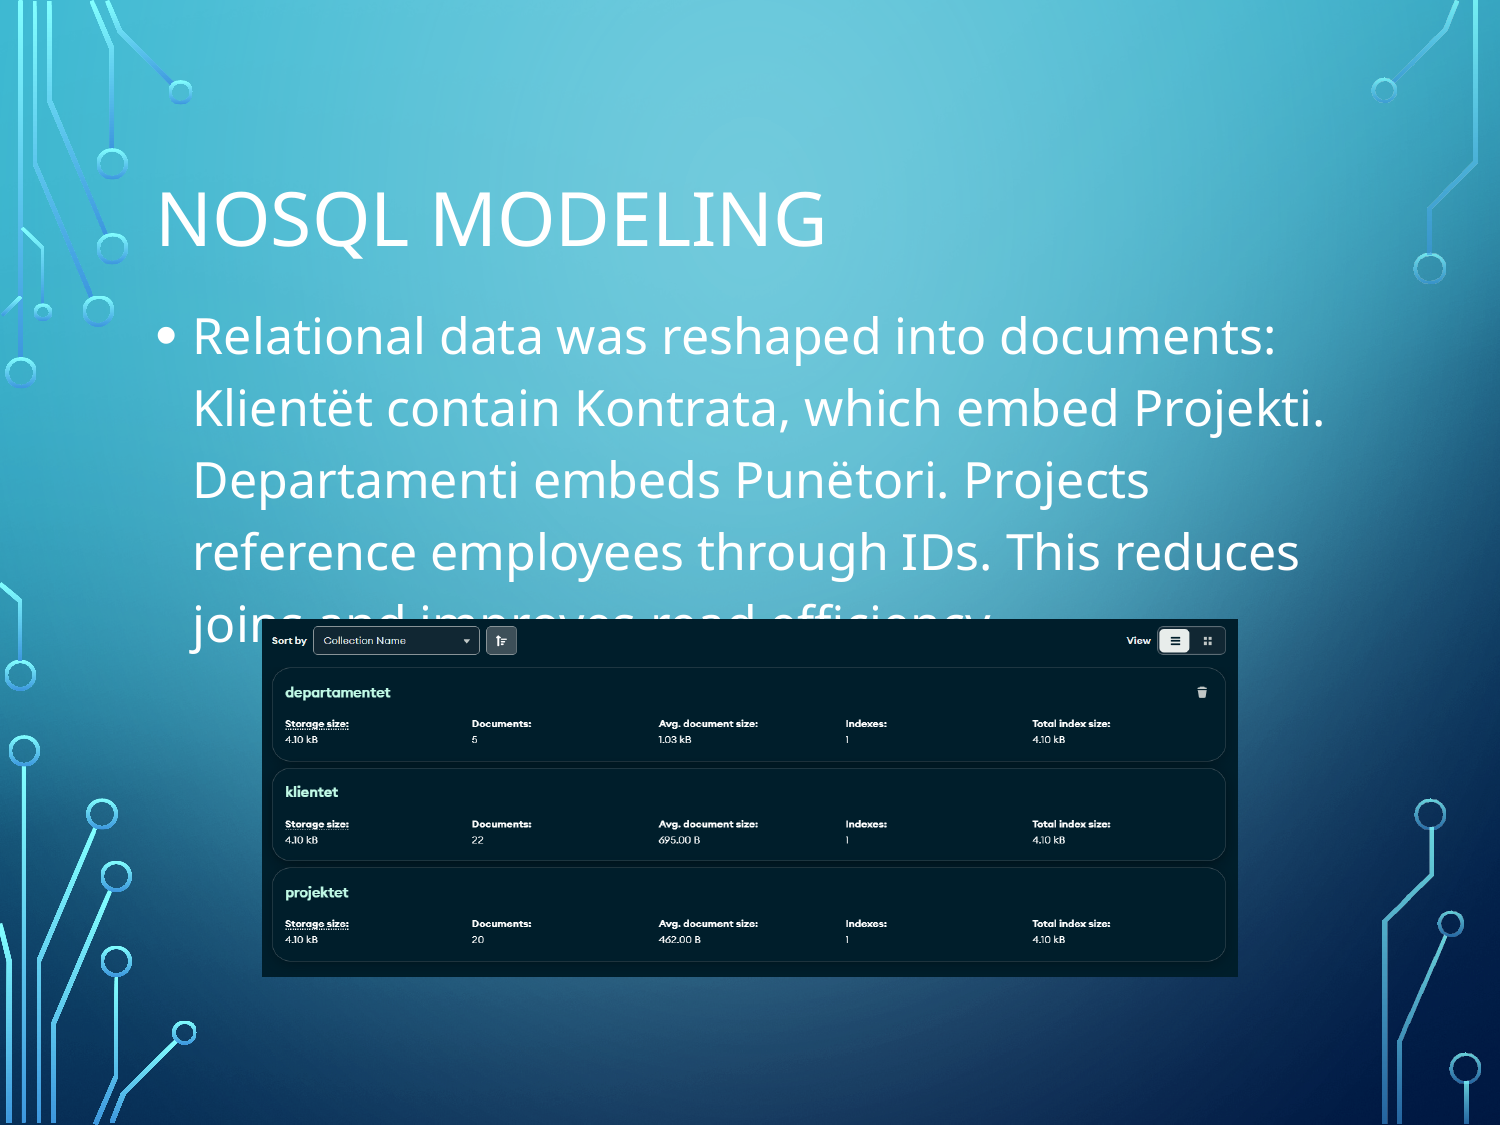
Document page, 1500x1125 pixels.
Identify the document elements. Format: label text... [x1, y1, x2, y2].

list Relational data was reshaped into documents: Klientët contain Kontrata, which embed Projekti. Departamenti embeds Punëtori. Projects reference employees through IDs. This reduces joins and improves read efficiency. [140, 285, 1360, 867]
picture [261, 619, 1238, 977]
title NoSQL Modeling [140, 101, 1360, 285]
